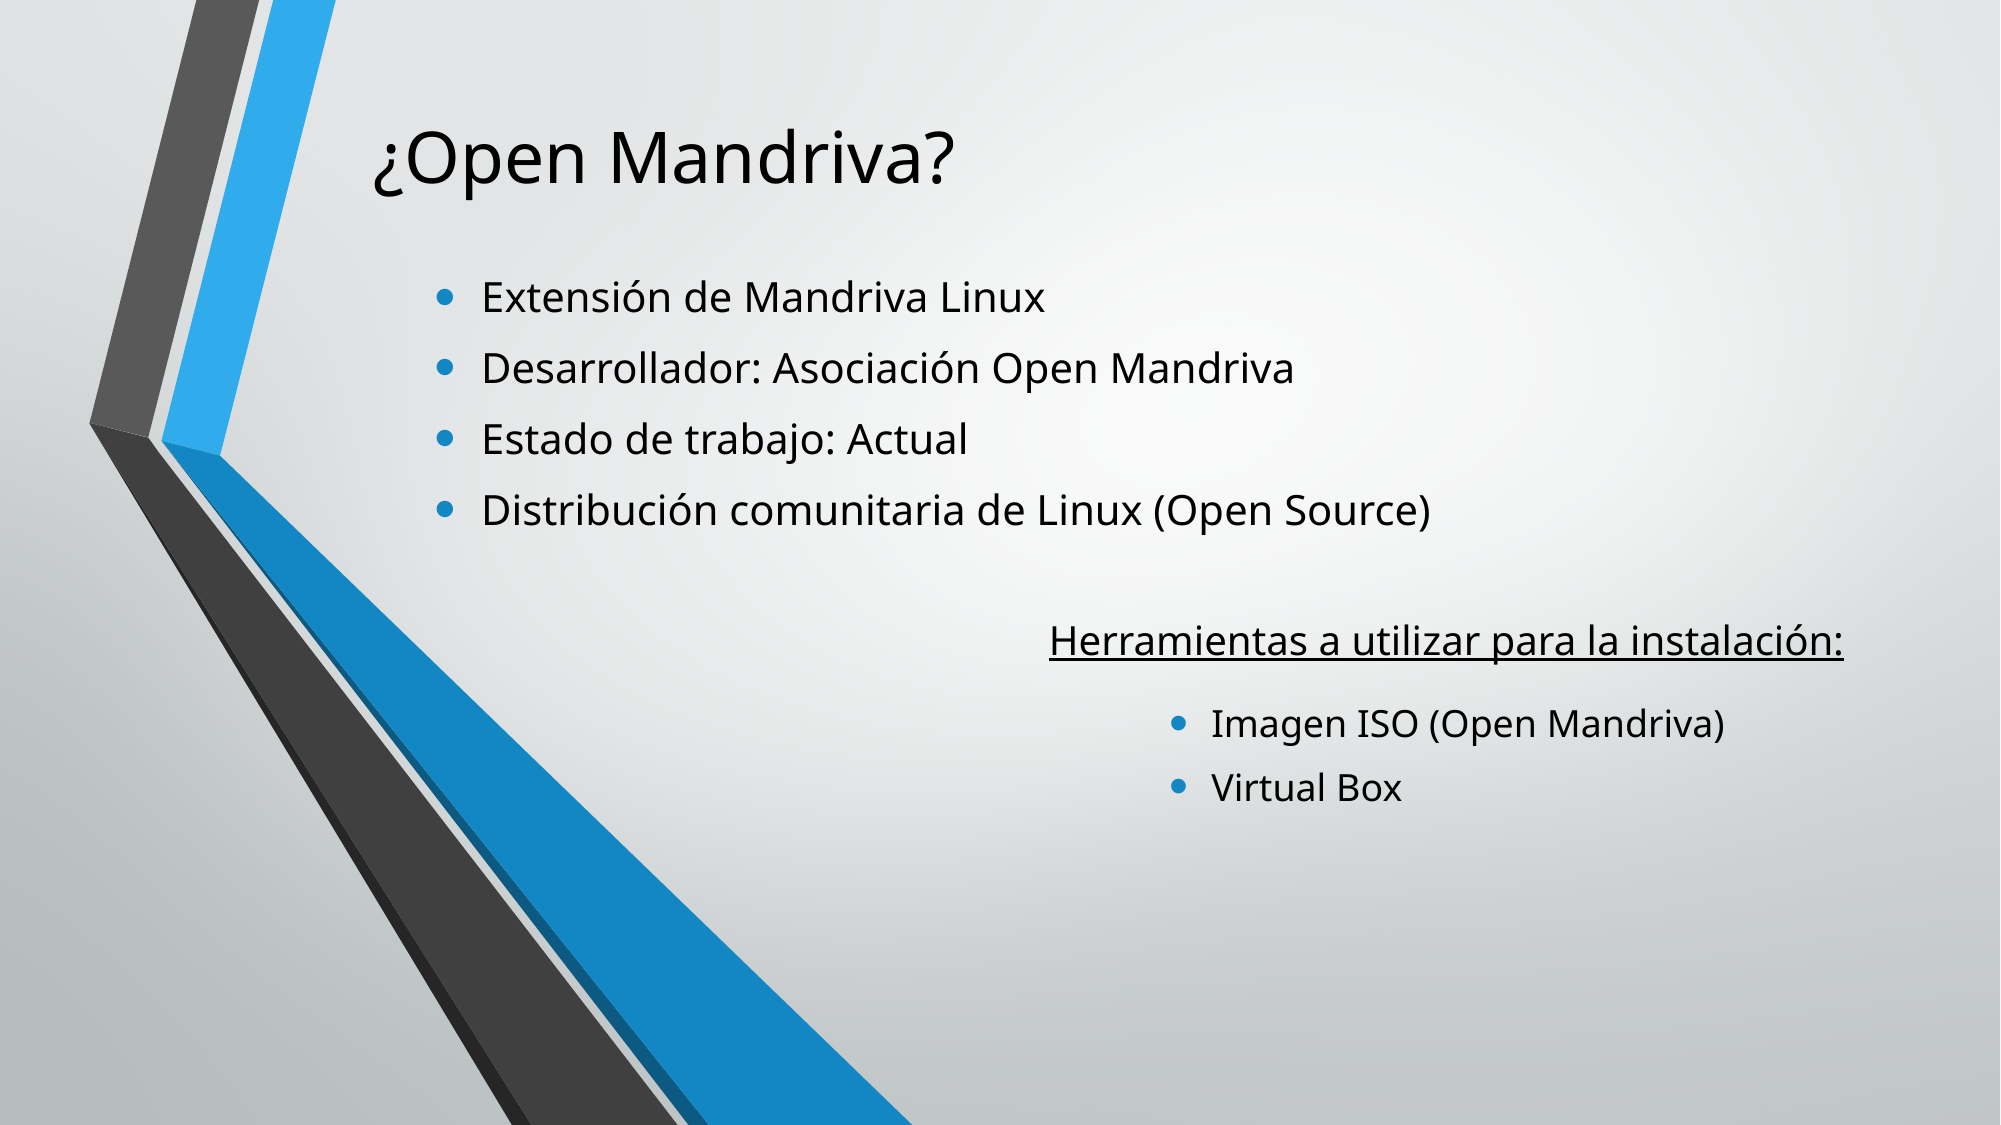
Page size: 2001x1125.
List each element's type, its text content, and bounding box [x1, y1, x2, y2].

title ¿Open Mandriva? [242, 104, 1087, 206]
text_box Herramientas a utilizar para la instalación: [1025, 569, 1869, 671]
subtitle Extensión de Mandriva Linux Desarrollador: Asociación Open Mandriva Estado de trabajo: Actual Distribución comunitaria de Linux (Open Source) [419, 263, 1580, 550]
text_box Imagen ISO (Open Mandriva) Virtual Box [1154, 692, 1789, 849]
